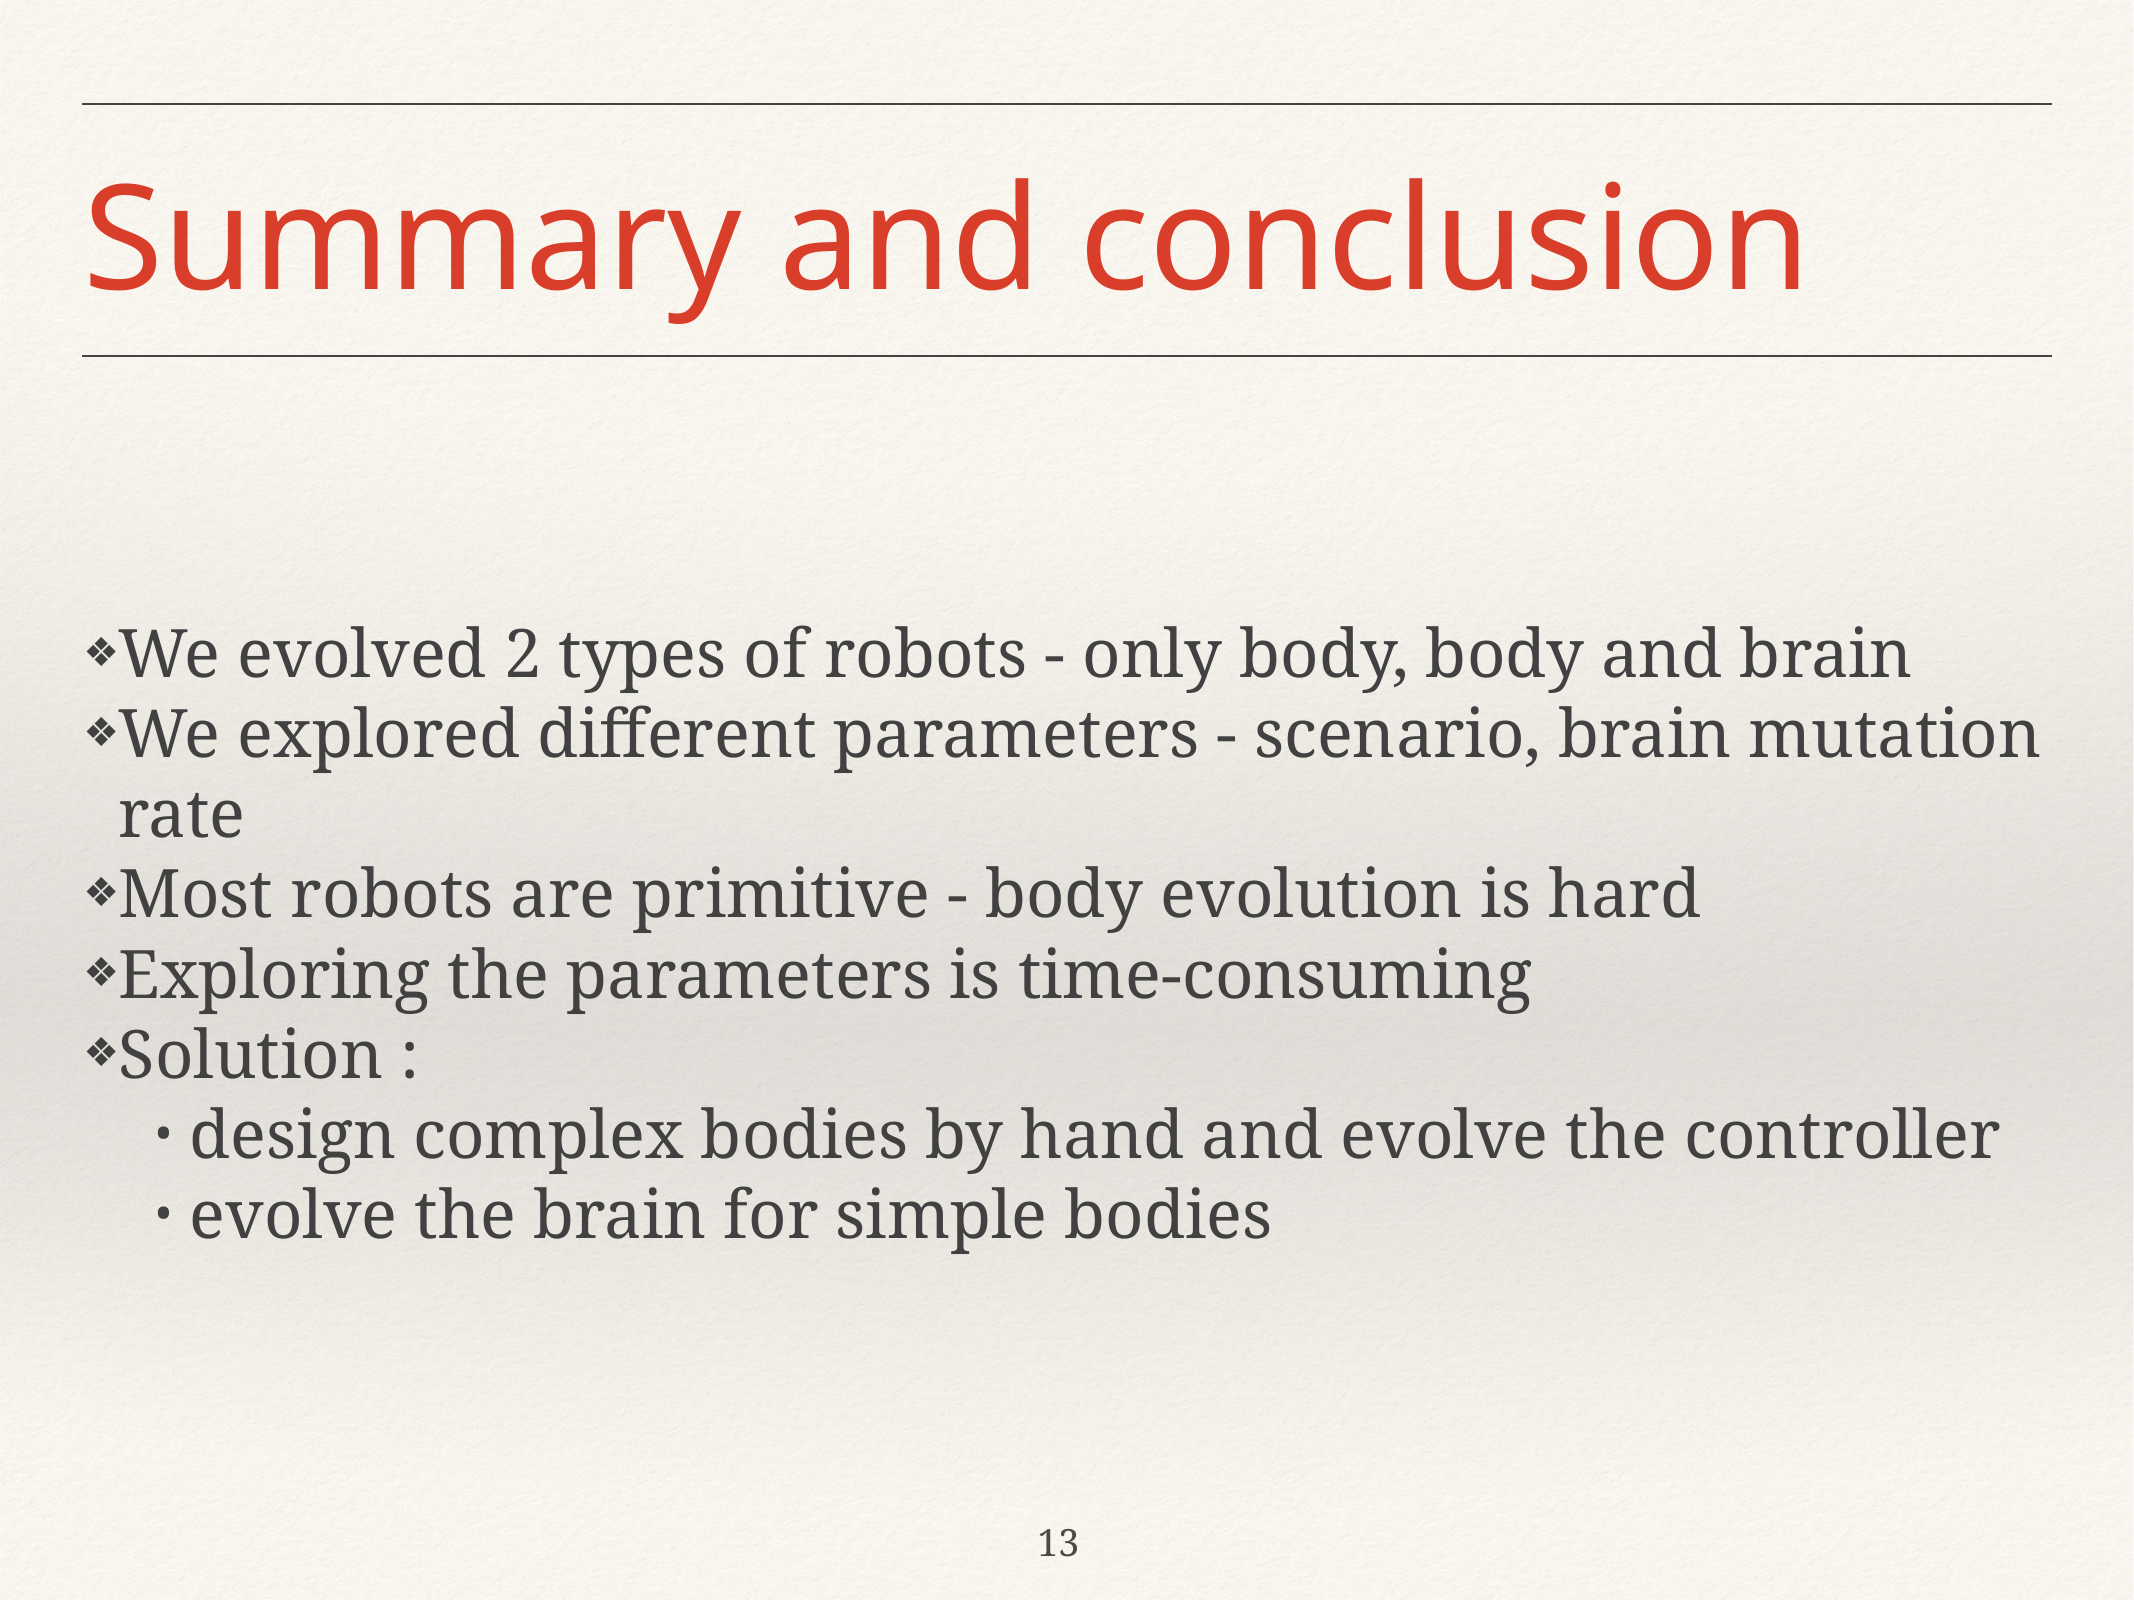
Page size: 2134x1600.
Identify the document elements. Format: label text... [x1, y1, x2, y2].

text_box Summary and conclusion [83, 131, 2050, 332]
text_box We evolved 2 types of robots - only body, body and brain We explored different parameters - scenario, brain mutation rate Most robots are primitive - body evolution is hard Exploring the parameters is time-consuming Solution : design complex bodies by hand and evolve the controller evolve the brain for simple bodies [83, 431, 2050, 1432]
picture [0, 0, 2134, 1600]
text_box <Nummer> [1037, 1518, 1094, 1600]
